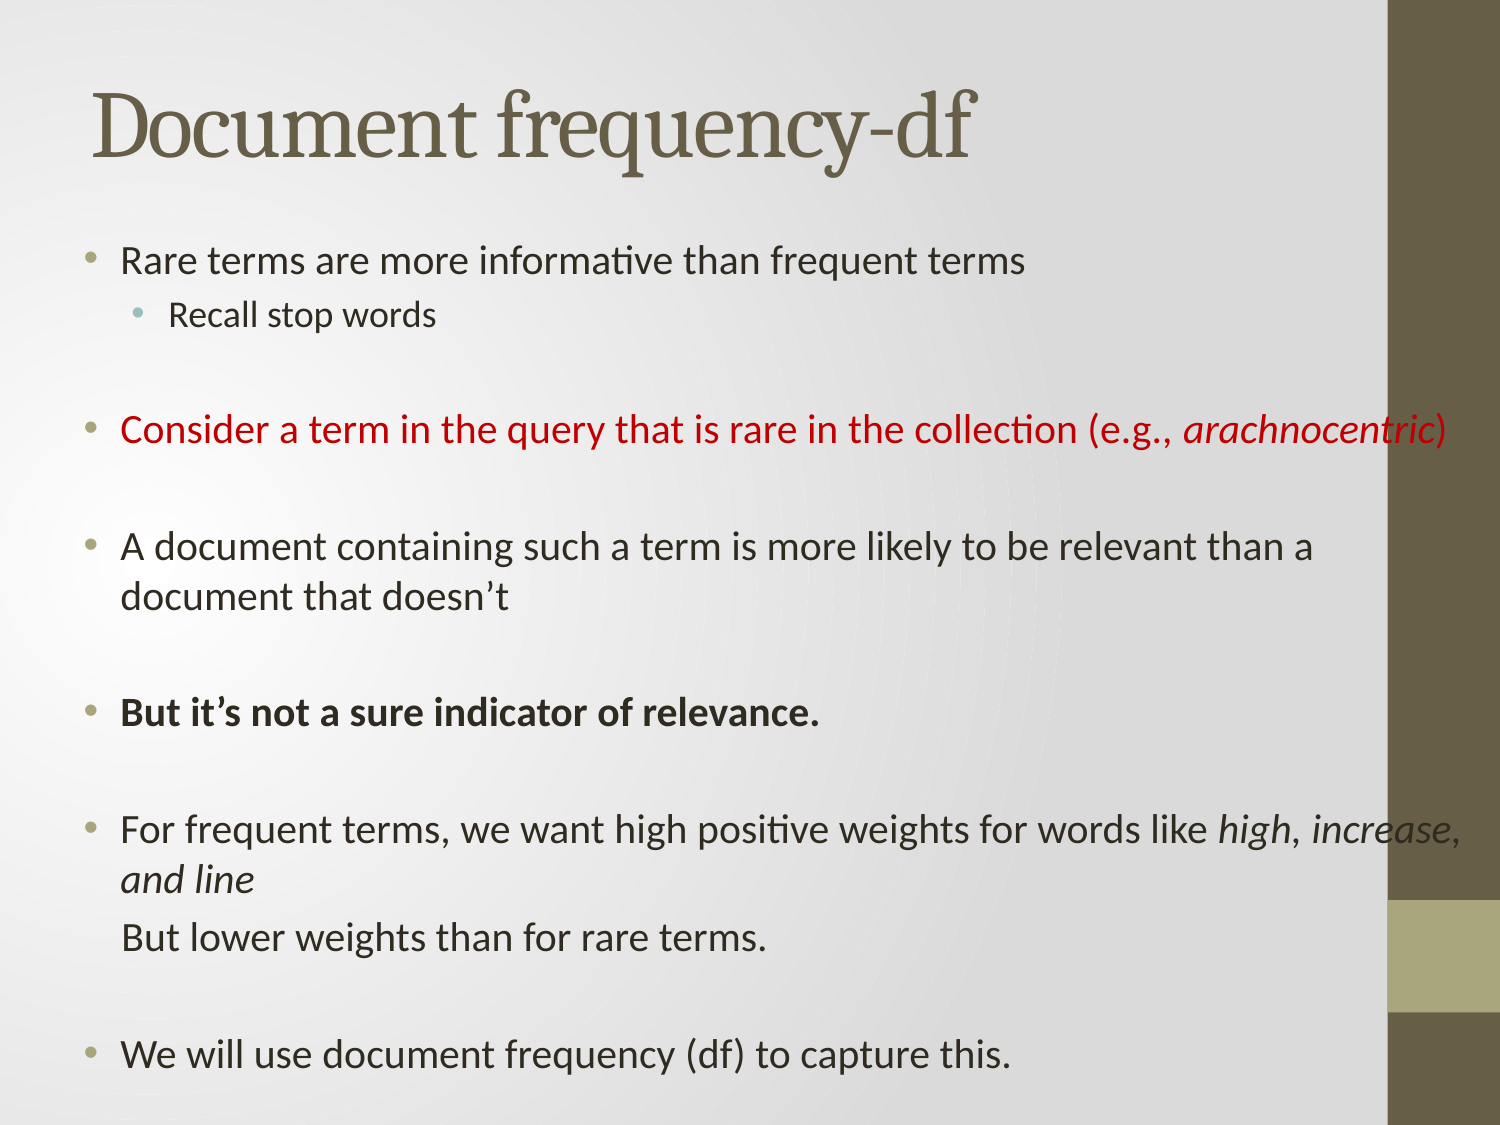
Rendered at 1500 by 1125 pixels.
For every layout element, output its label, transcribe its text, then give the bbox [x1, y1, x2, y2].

list Rare terms are more informative than frequent terms Recall stop words Consider a term in the query that is rare in the collection (e.g., arachnocentric) A document containing such a term is more likely to be relevant than a document that doesn’t But it’s not a sure indicator of relevance. For frequent terms, we want high positive weights for words like high, increase, and line But lower weights than for rare terms. We will use document frequency (df) to capture this. [50, 224, 1500, 1088]
title Document frequency-df [75, 24, 1325, 213]
